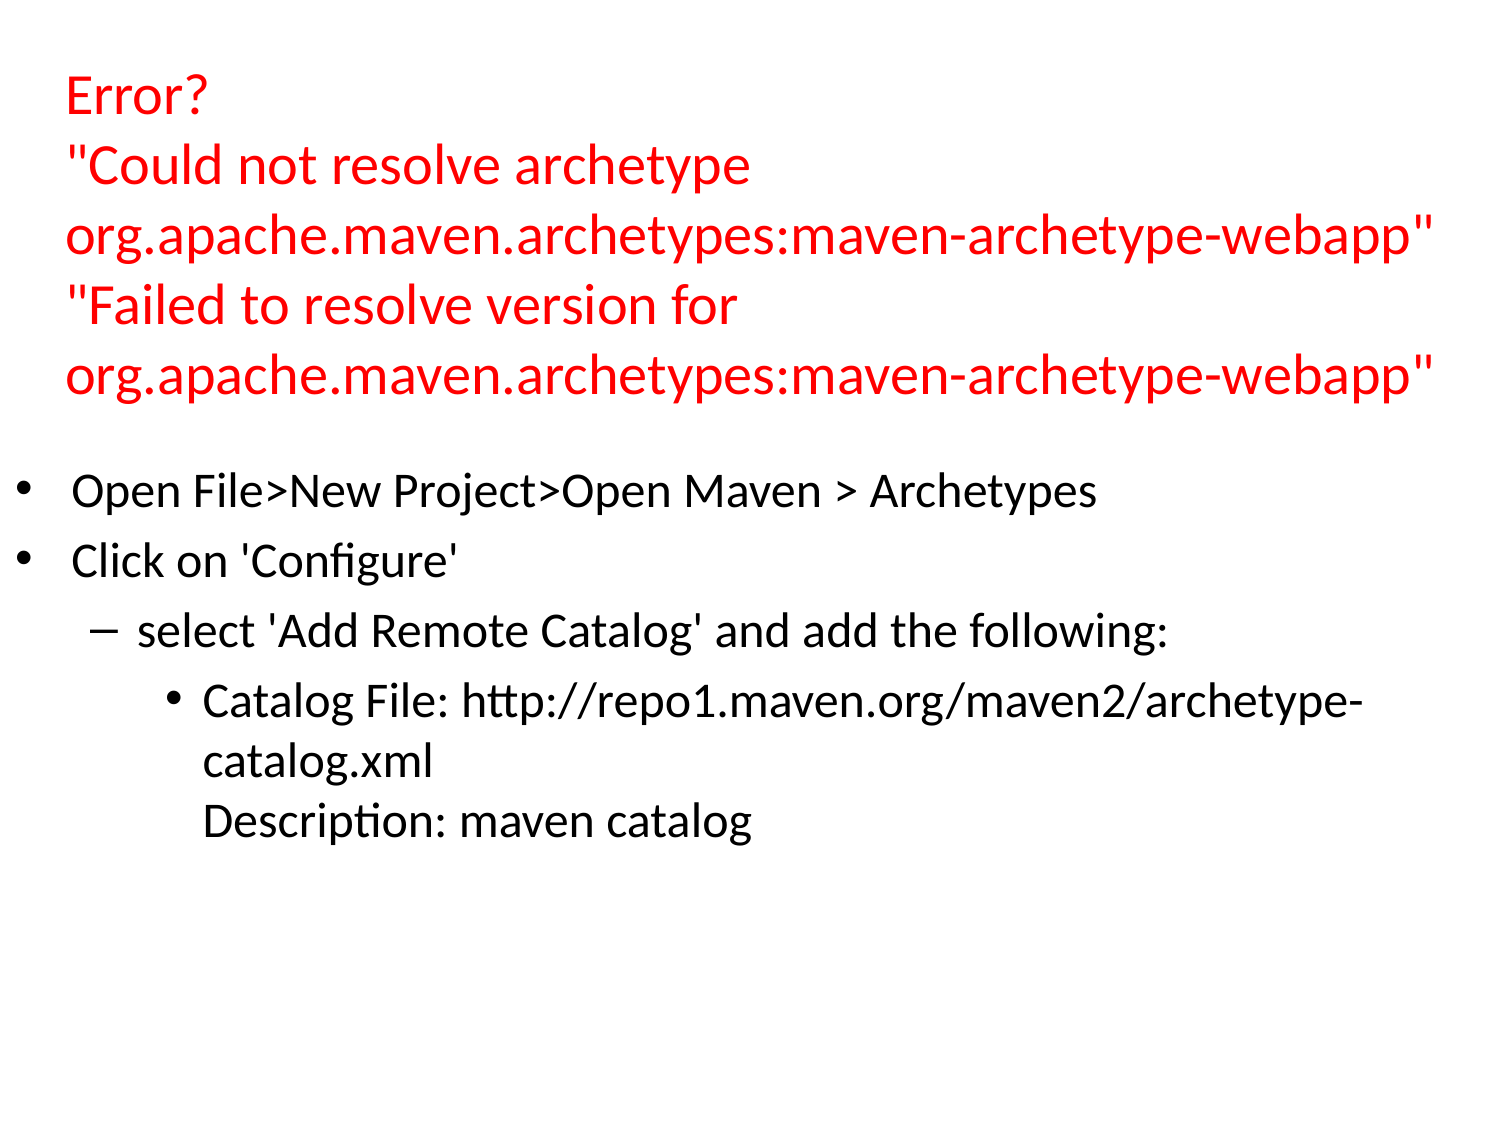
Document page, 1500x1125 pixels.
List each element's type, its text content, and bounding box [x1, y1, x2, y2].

list Open File>New Project>Open Maven > Archetypes Click on 'Configure' select 'Add Remote Catalog' and add the following: Catalog File: http://repo1.maven.org/maven2/archetype-catalog.xml Description: maven catalog [0, 450, 1500, 1125]
title Error? "Could not resolve archetype org.apache.maven.archetypes:maven-archetype-webapp" "Failed to resolve version for org.apache.maven.archetypes:maven-archetype-webapp" [50, 137, 1500, 325]
